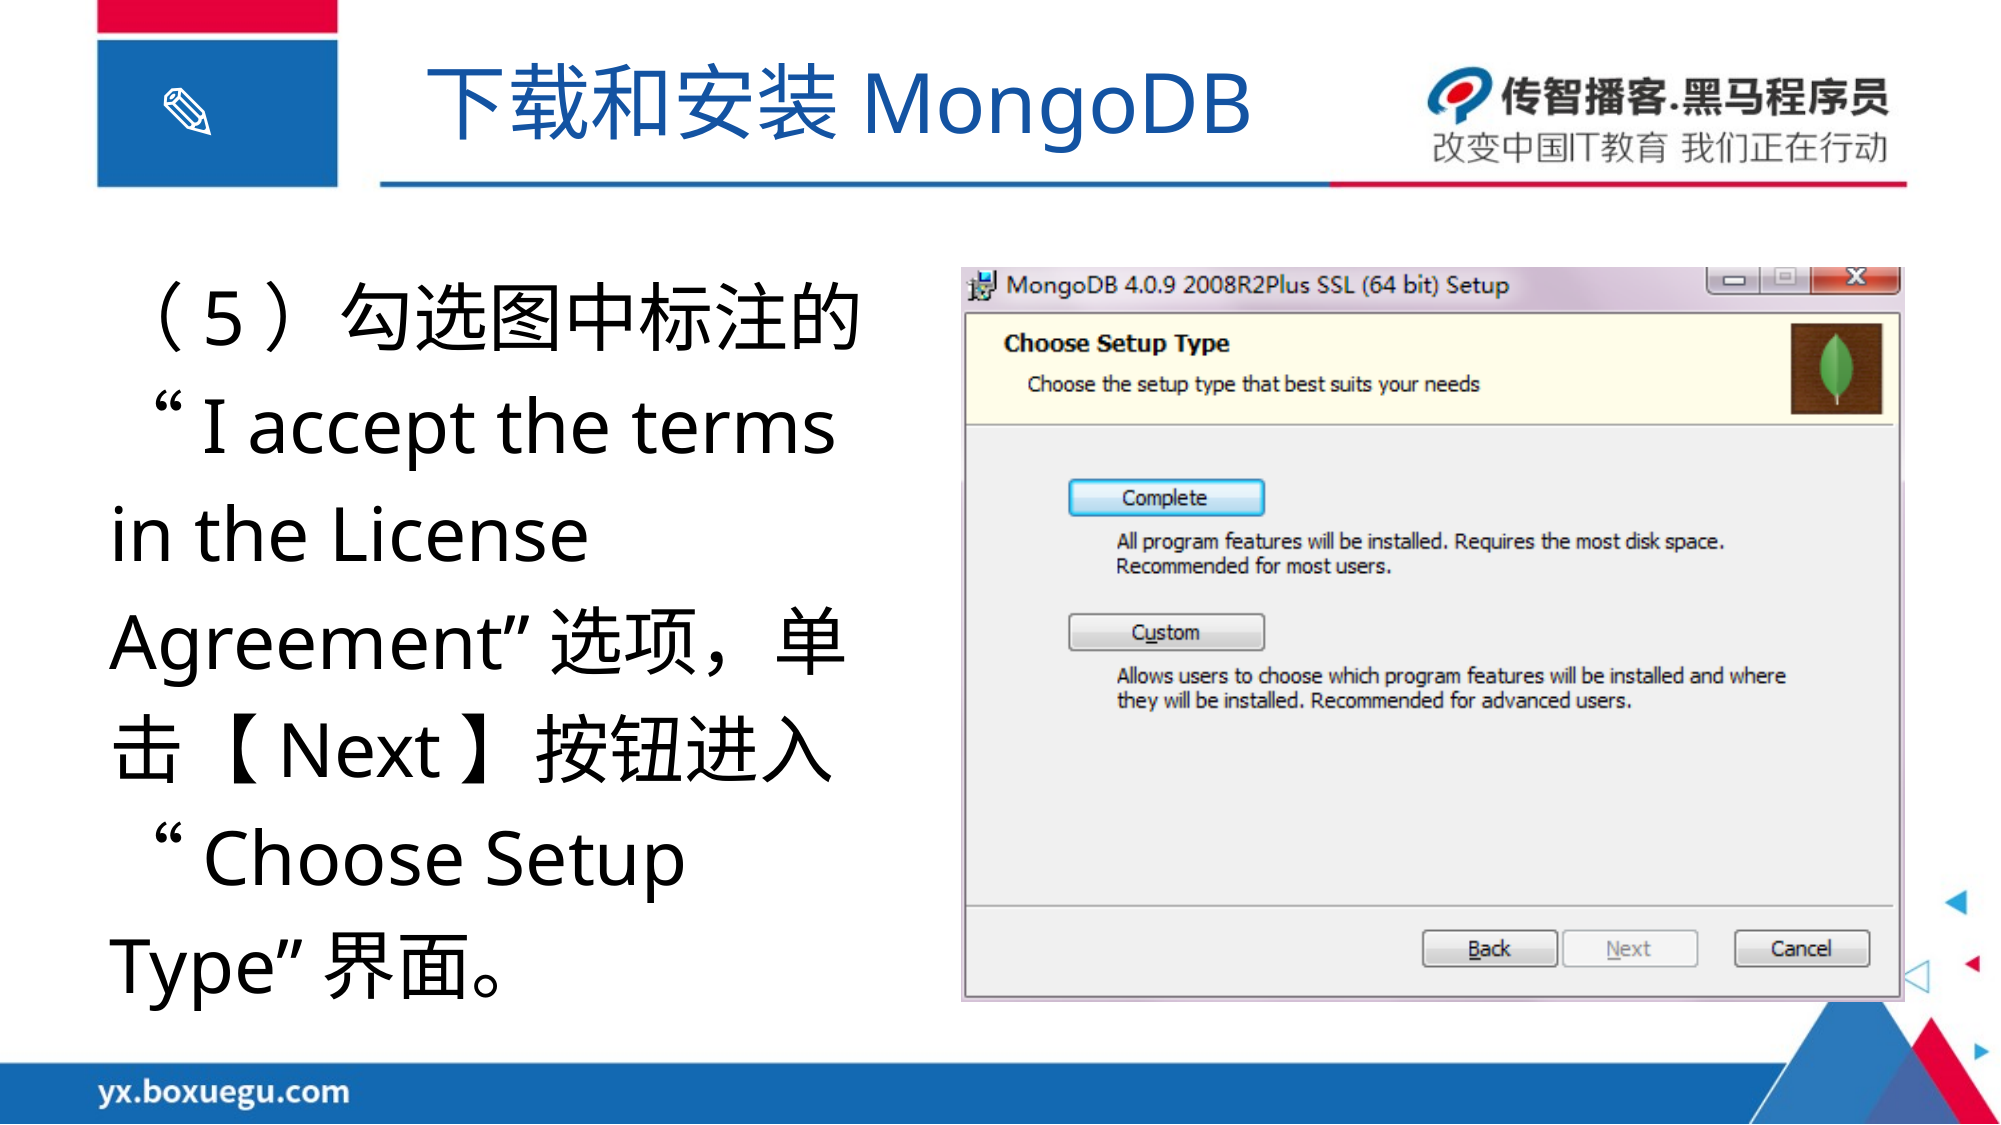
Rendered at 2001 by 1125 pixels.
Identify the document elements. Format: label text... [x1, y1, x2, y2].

picture [0, 0, 2000, 1124]
text_box （5）勾选图中标注的“I accept the terms in the License Agreement”选项，单击【Next】按钮进入“Choose Setup Type”界面。 [94, 245, 914, 1016]
text_box 下载和安装MongoDB [409, 43, 1292, 158]
